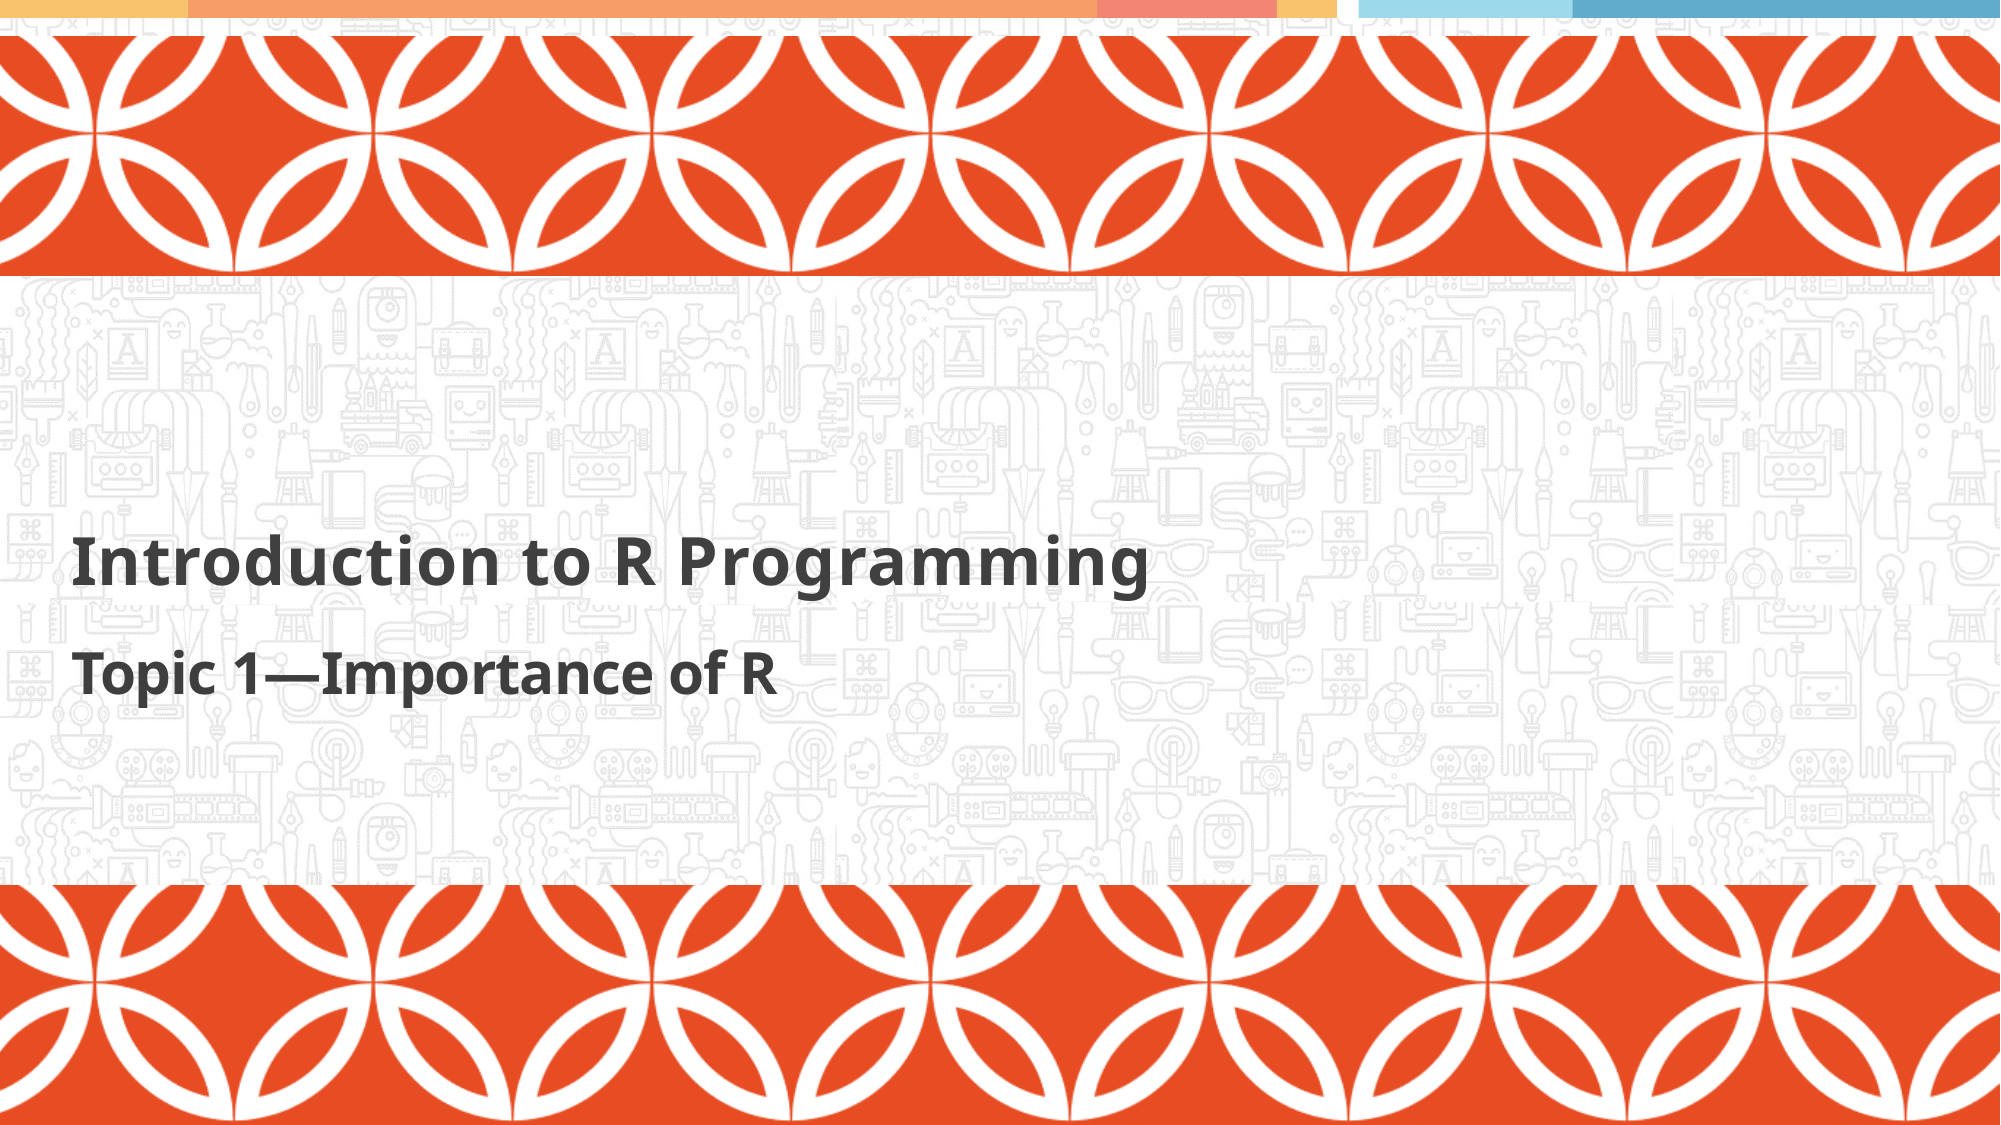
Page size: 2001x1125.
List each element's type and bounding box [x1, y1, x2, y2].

text_box [0, 0, 2000, 36]
text_box [0, 276, 2000, 885]
picture [0, 36, 2000, 276]
picture [0, 885, 2000, 1125]
